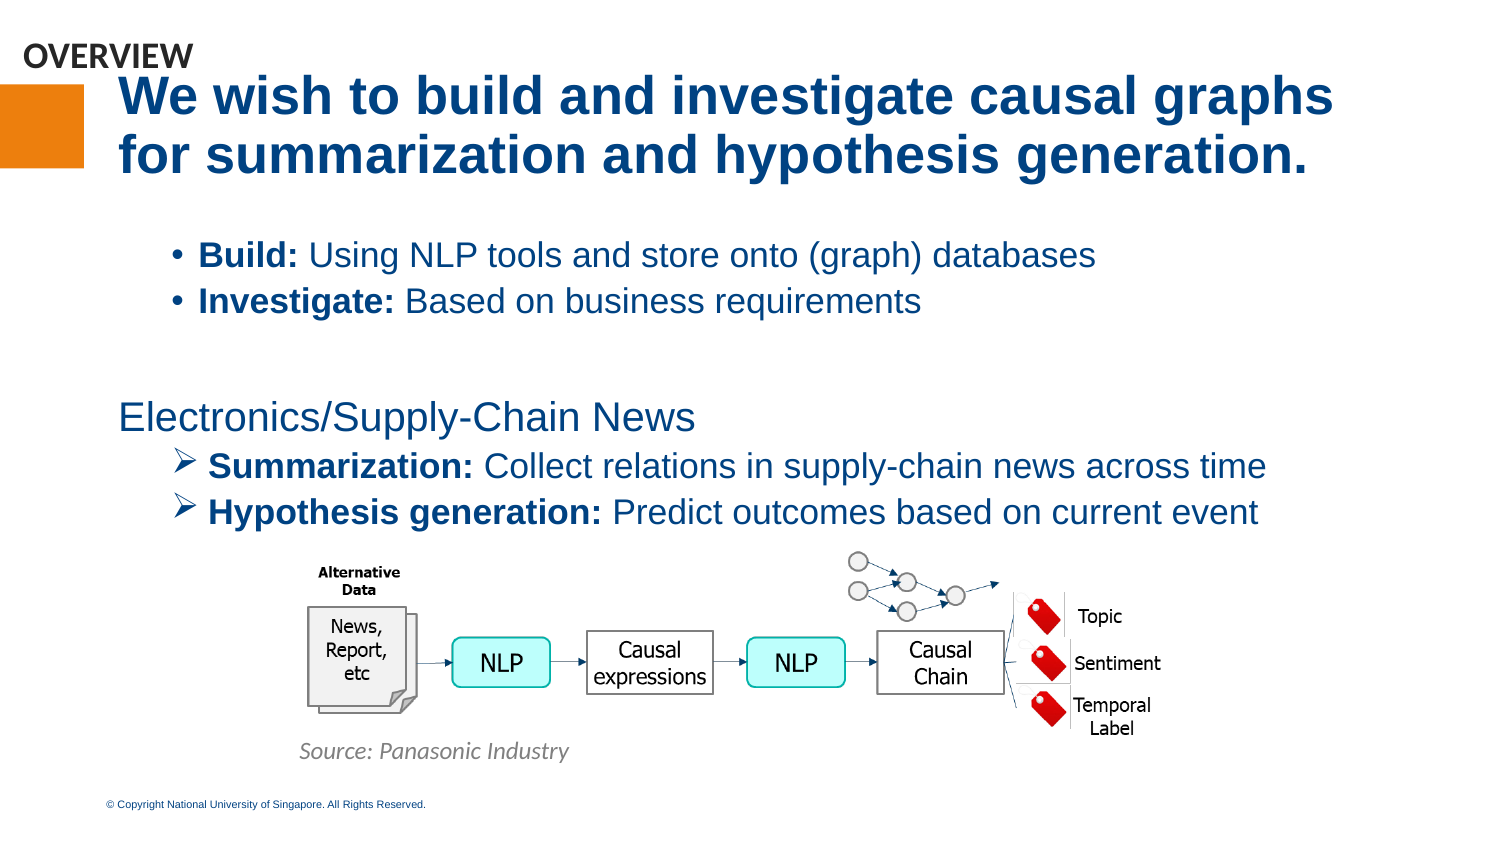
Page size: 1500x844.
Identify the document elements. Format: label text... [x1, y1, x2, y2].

text_box OVERVIEW [8, 23, 1000, 83]
list Build: Using NLP tools and store onto (graph) databases Investigate: Based on business requirements Electronics/Supply-Chain News Summarization: Collect relations in supply-chain news across time Hypothesis generation: Predict outcomes based on current event [103, 229, 1397, 543]
text_box Source: Panasonic Industry [284, 726, 724, 772]
title We wish to build and investigate causal graphs for summarization and hypothesis generation. [103, 44, 1397, 208]
picture [307, 551, 1193, 751]
